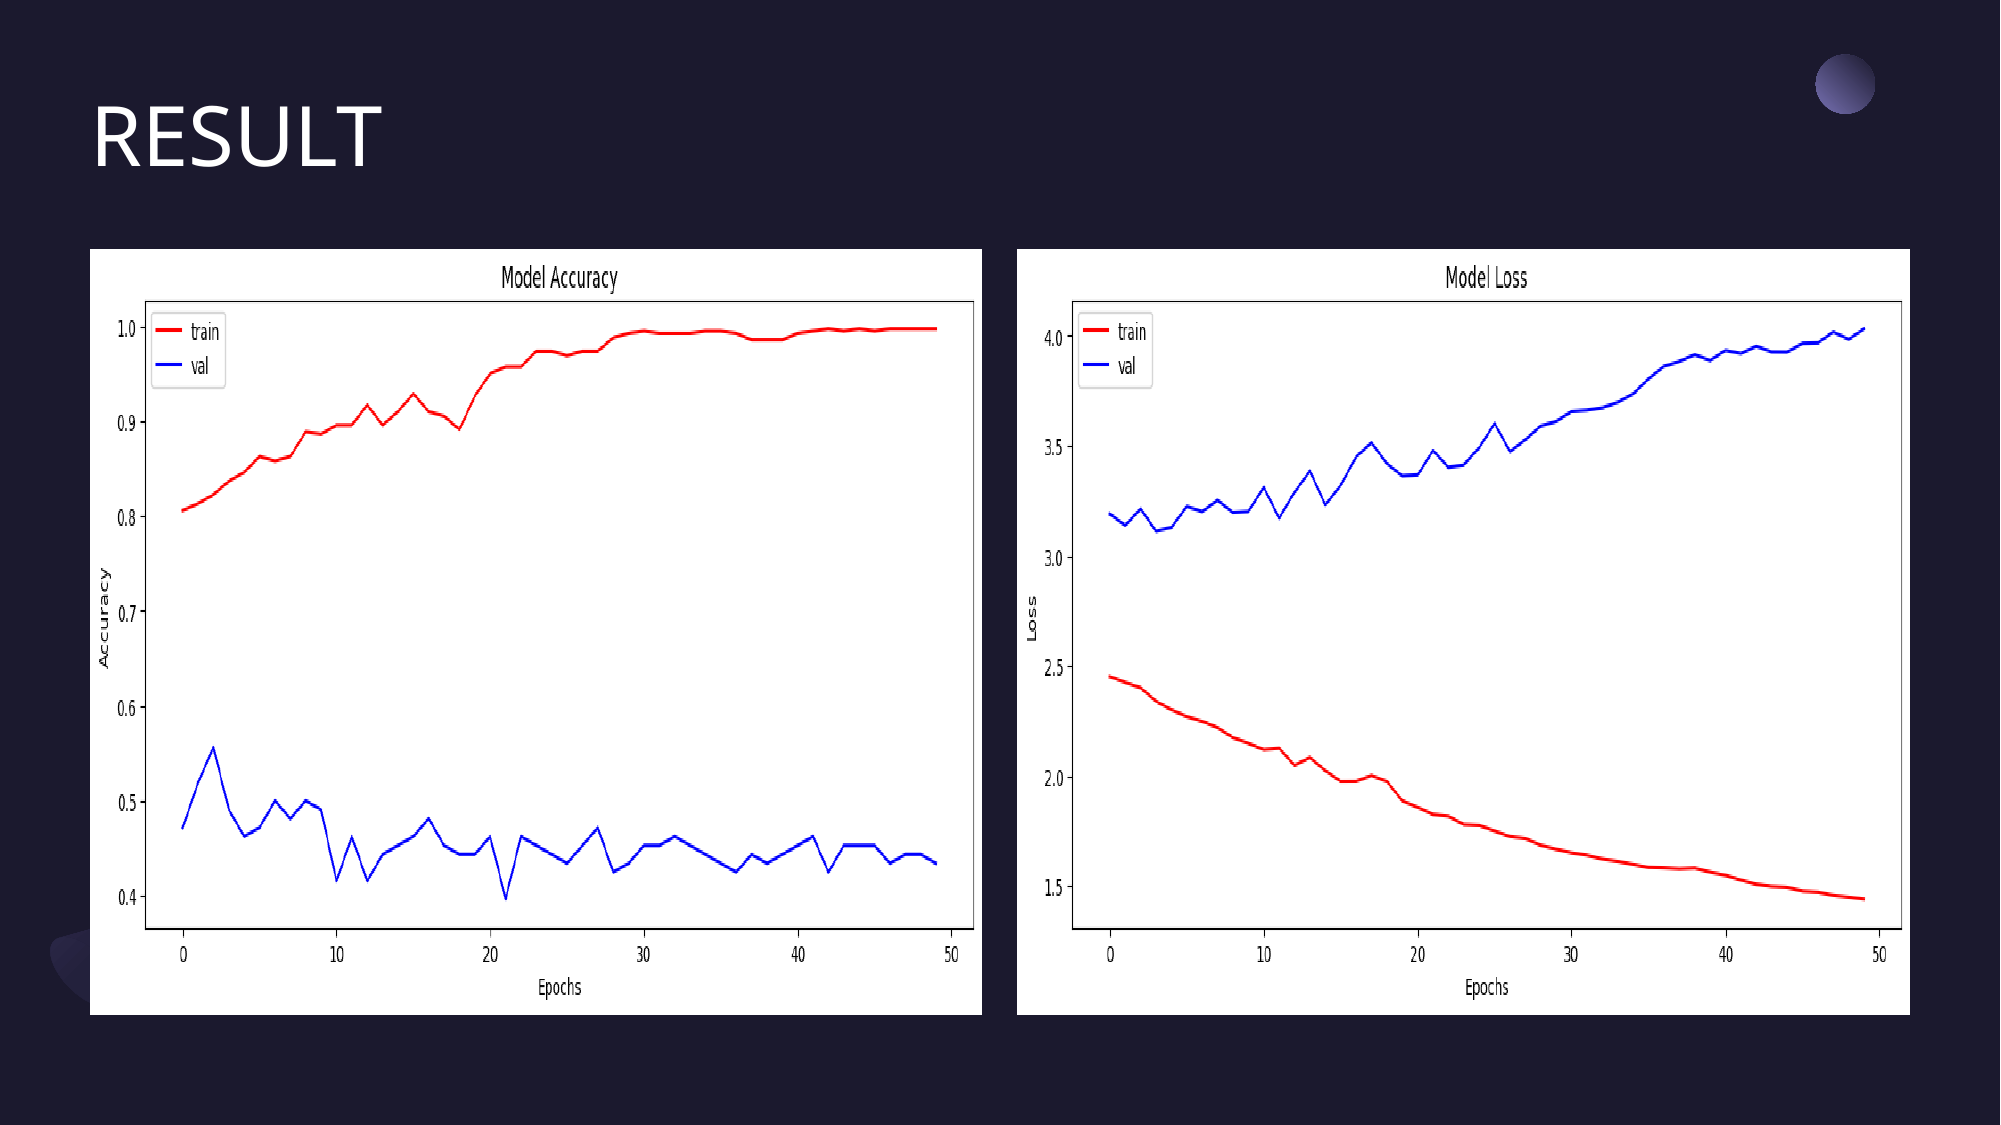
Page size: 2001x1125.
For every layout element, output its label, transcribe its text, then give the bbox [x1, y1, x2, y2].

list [1017, 249, 1910, 1015]
title RESULT [90, 83, 1910, 302]
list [90, 249, 982, 1015]
